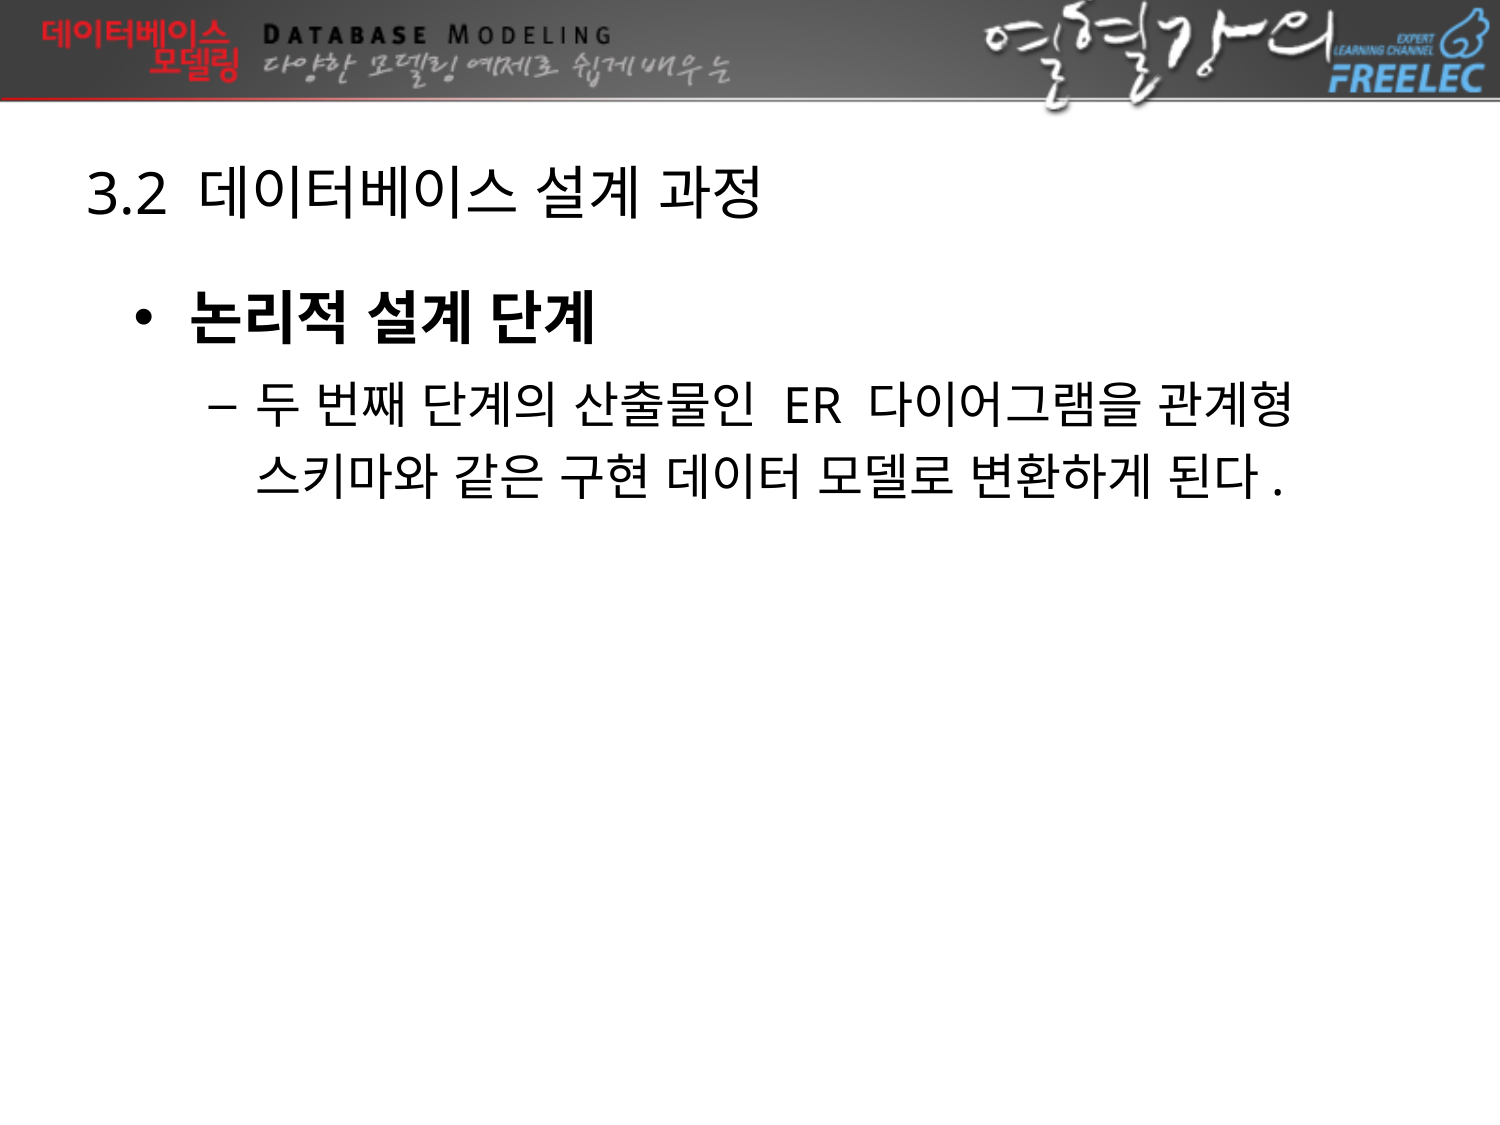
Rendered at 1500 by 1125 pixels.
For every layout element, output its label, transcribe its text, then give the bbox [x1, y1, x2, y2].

text_box 3.2 데이터베이스 설계 과정 [71, 148, 781, 234]
picture [0, 0, 1500, 1125]
text_box 논리적 설계 단계 두 번째 단계의 산출물인 ER 다이어그램을 관계형 스키마와 같은 구현 데이터 모델로 변환하게 된다. [118, 259, 1465, 513]
